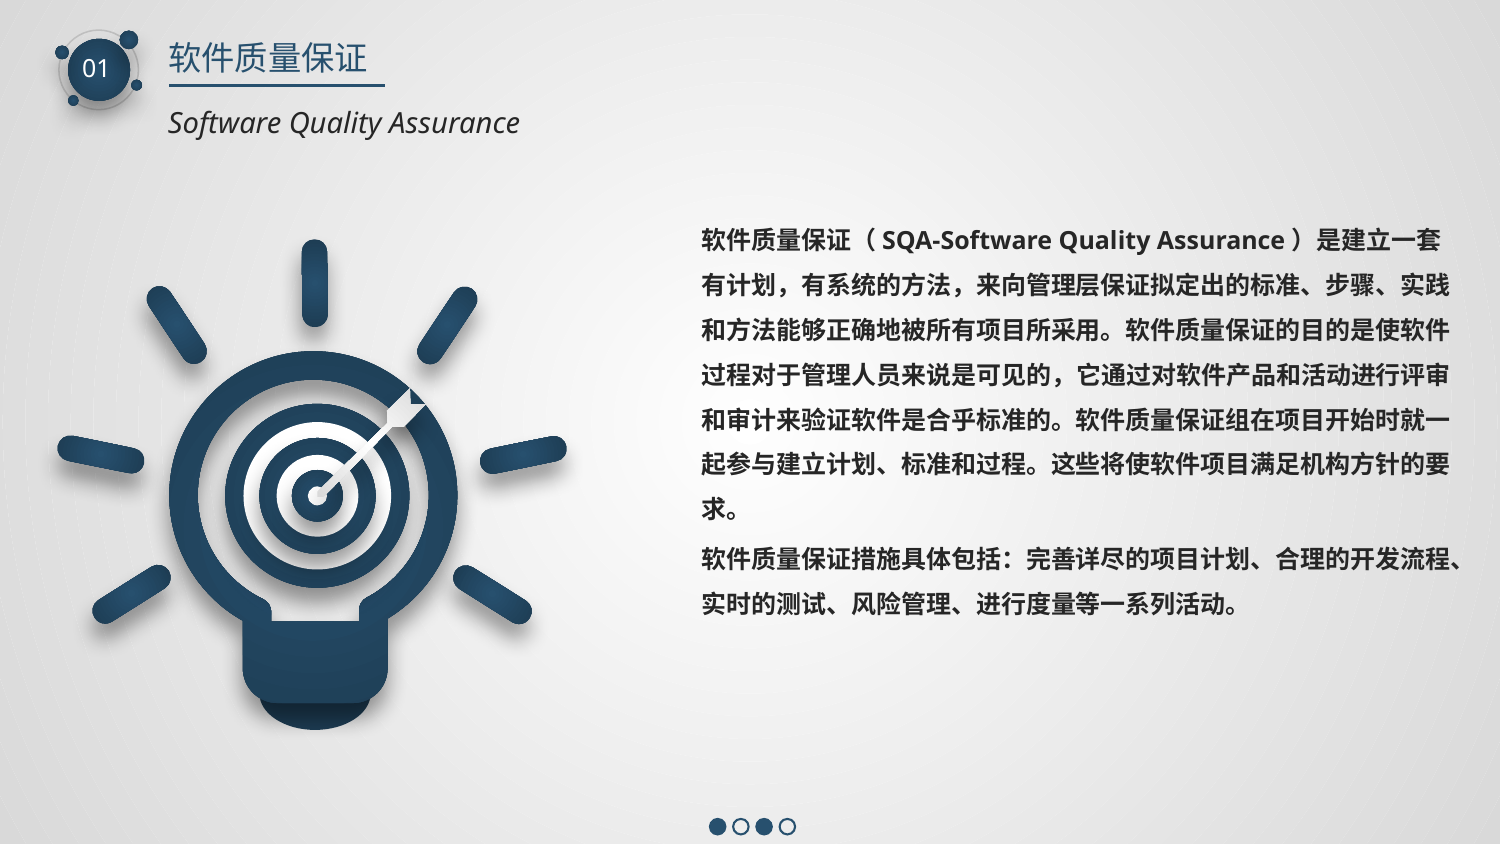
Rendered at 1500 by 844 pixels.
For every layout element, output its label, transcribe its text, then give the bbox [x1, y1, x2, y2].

text_box 软件质量保证措施具体包括：完善详尽的项目计划、合理的开发流程、实时的测试、风险管理、进行度量等一系列活动。 [686, 521, 1471, 626]
text_box Software Quality Assurance [153, 79, 825, 147]
text_box 软件质量保证 [153, 30, 383, 79]
text_box 软件质量保证（SQA-Software Quality Assurance）是建立一套有计划，有系统的方法，来向管理层保证拟定出的标准、步骤、实践和方法能够正确地被所有项目所采用。软件质量保证的目的是使软件过程对于管理人员来说是可见的，它通过对软件产品和活动进行评审和审计来验证软件是合乎标准的。软件质量保证组在项目开始时就一起参与建立计划、标准和过程。这些将使软件项目满足机构方针的要求。 [686, 202, 1471, 521]
text_box 01 [67, 45, 126, 91]
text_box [56, 238, 568, 730]
